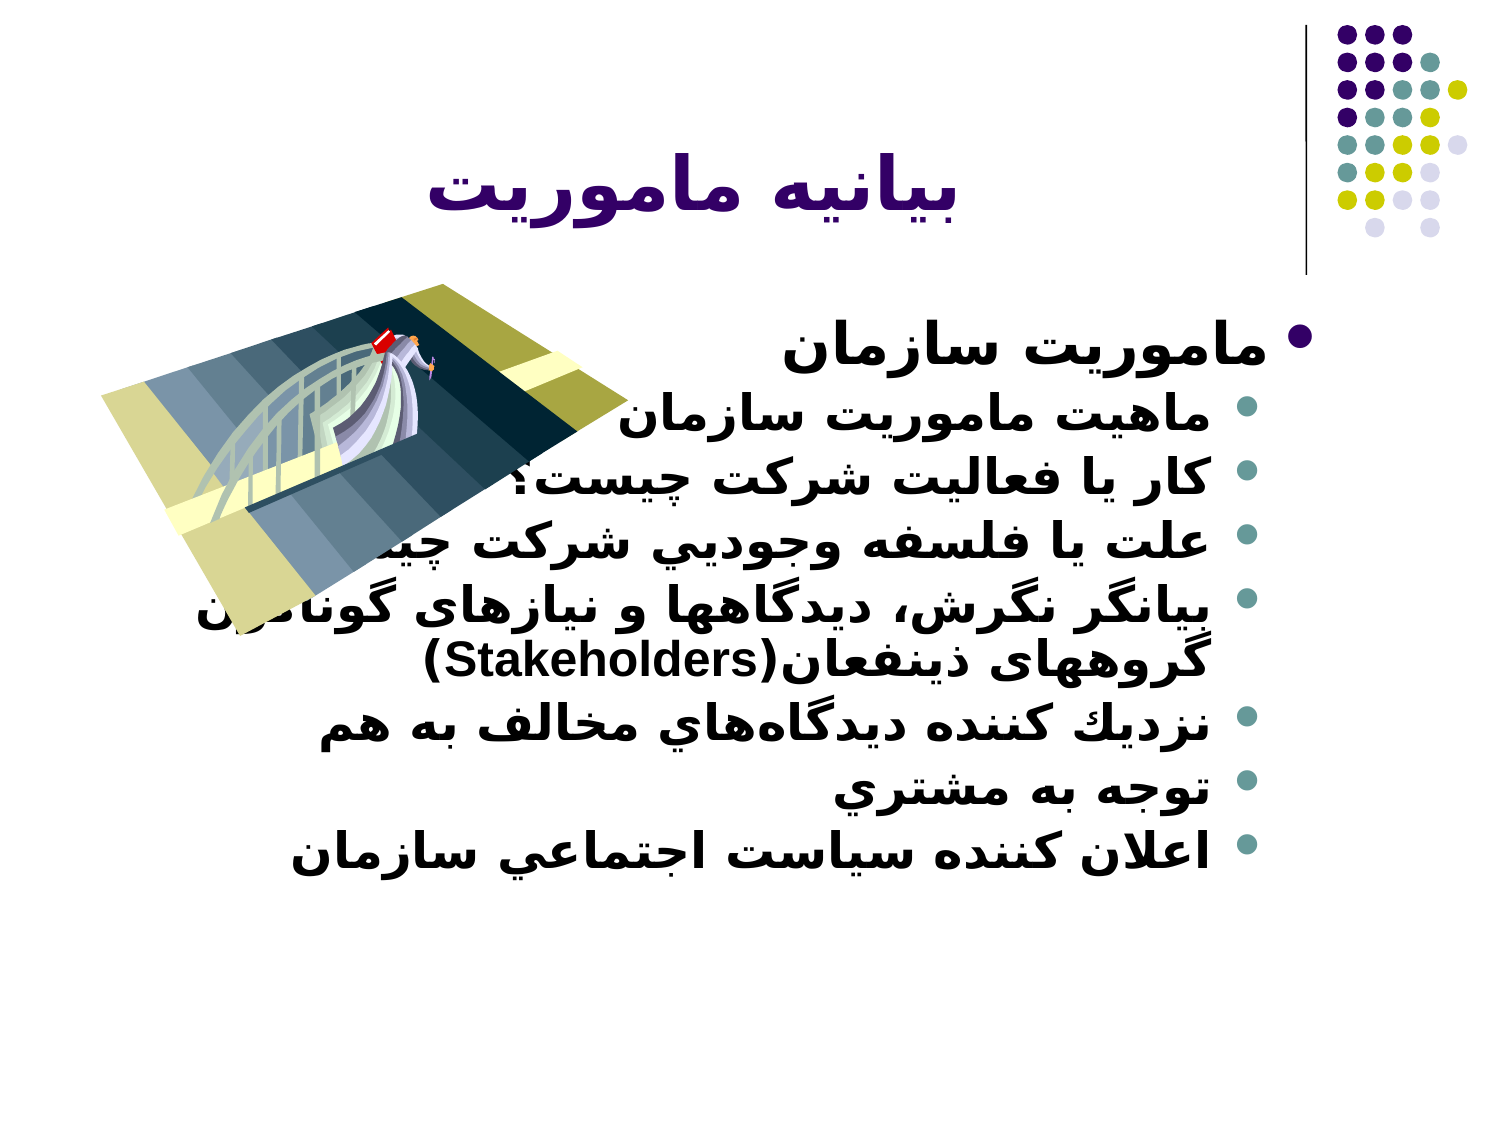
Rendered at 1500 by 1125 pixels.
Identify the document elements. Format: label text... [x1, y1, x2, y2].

title بيانيه ماموريت [74, 101, 1313, 233]
picture [99, 278, 632, 642]
list ماموريت سازمان ماهيت ماموريت سازمان كار يا فعاليت شركت چيست؟ علت يا فلسفه وجوديي شركت چيست؟ بيانگر نگرش، ديدگاهها و نيازهای گوناگون گروههای ذينفعان(Stakeholders) نزديك كننده ديدگا‌ه‌هاي مخالف به هم توجه به مشتري اعلان كننده سياست اجتماعي سازمان [122, 306, 1341, 1048]
